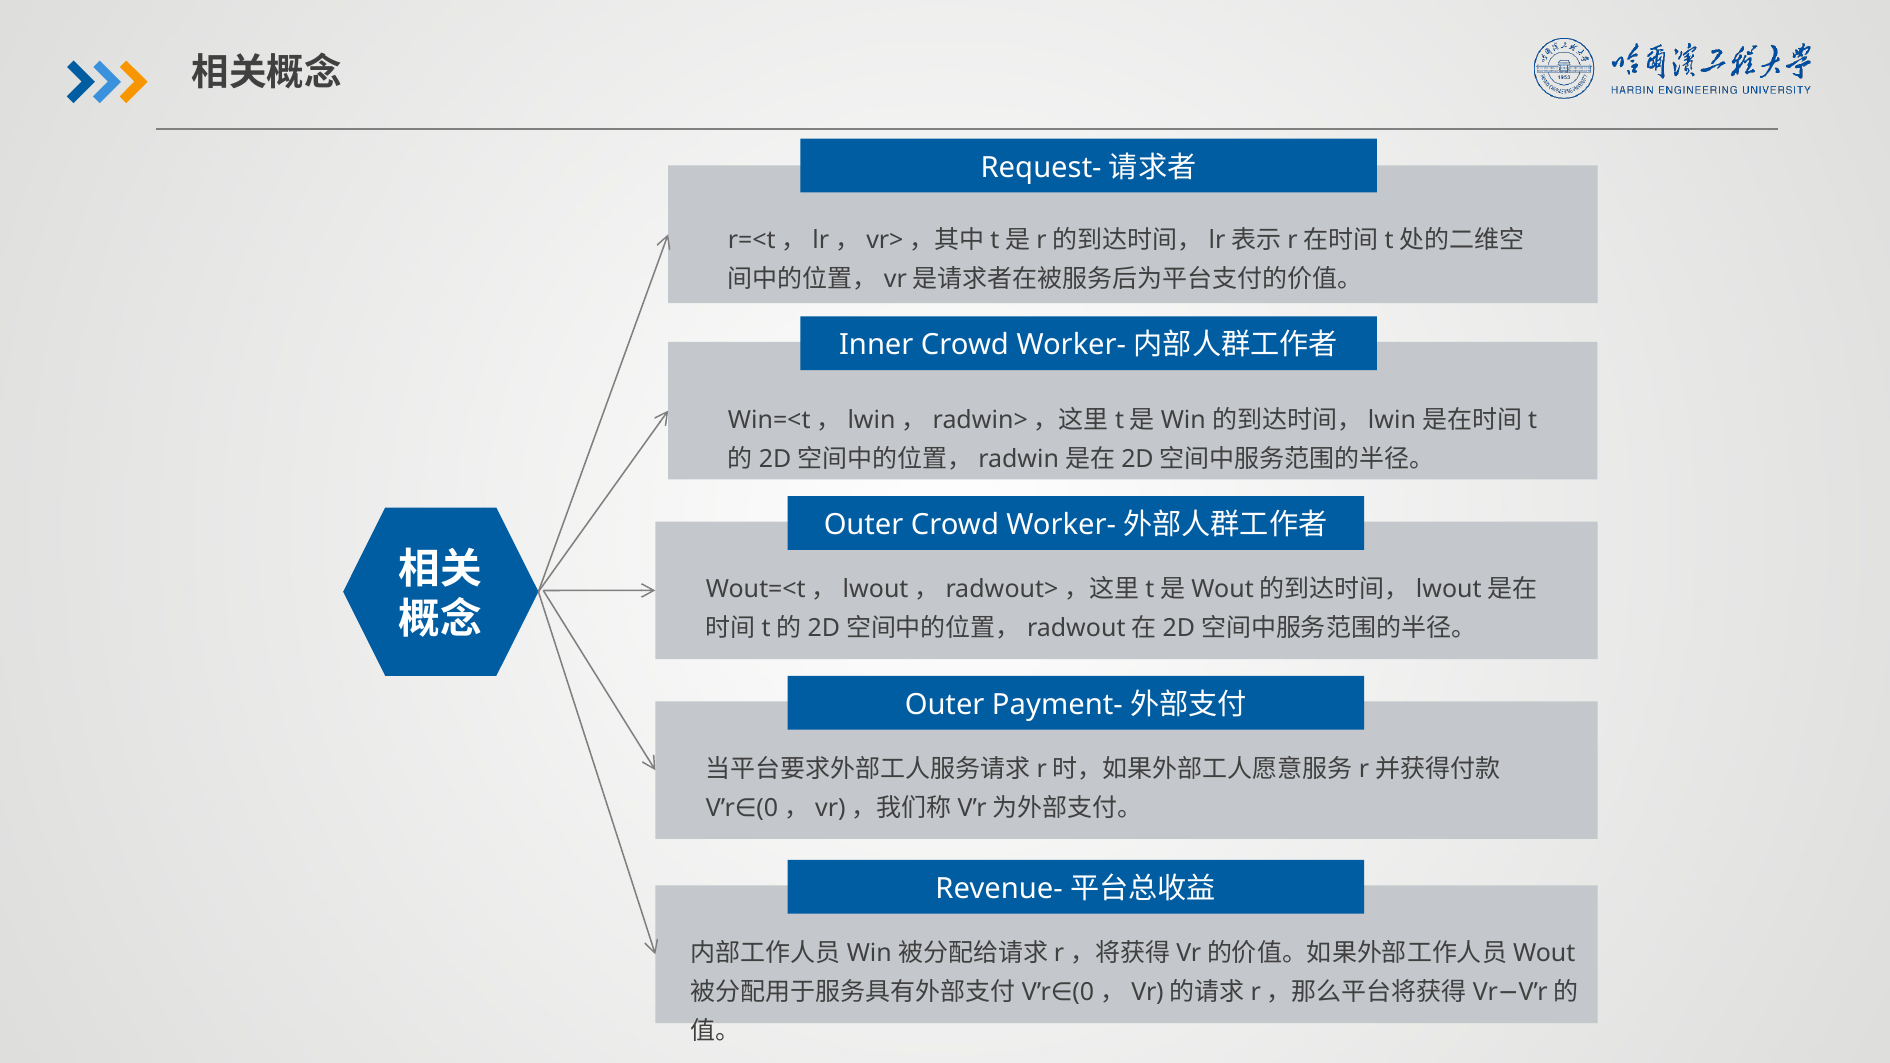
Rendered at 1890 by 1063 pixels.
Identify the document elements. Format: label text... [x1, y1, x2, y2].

text_box [666, 163, 1600, 305]
text_box [653, 883, 1600, 1025]
text_box 内部工作人员Win被分配给请求r，将获得Vr的价值。如果外部工作人员Wout被分配用于服务具有外部支付V’r∈(0，Vr)的请求r，那么平台将获得Vr−V’r的值。 [679, 922, 1598, 1051]
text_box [538, 410, 669, 592]
text_box Outer Payment-外部支付 [785, 674, 1366, 732]
text_box [661, 520, 1600, 661]
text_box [538, 234, 669, 410]
text_box Inner Crowd Worker-内部人群工作者 [798, 314, 1379, 372]
text_box 相关概念 [191, 39, 1524, 102]
text_box Request-请求者 [798, 137, 1379, 194]
text_box Outer Crowd Worker-外部人群工作者 [785, 494, 1366, 552]
text_box [660, 699, 1600, 841]
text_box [538, 591, 656, 955]
text_box Win=<t，lwin，radwin>，这里t是Win的到达时间，lwin是在时间t的2D空间中的位置，radwin是在2D空间中服务范围的半径。 [716, 389, 1572, 479]
text_box [674, 340, 1599, 481]
text_box 相关概念 [341, 505, 533, 678]
text_box Wout=<t，lwout，radwout>，这里t是Wout的到达时间，lwout是在时间t的2D空间中的位置，radwout在2D空间中服务范围的半径。 [694, 558, 1572, 648]
text_box r=<t，lr，vr>，其中t是r的到达时间，lr表示r在时间t处的二维空间中的位置，vr是请求者在被服务后为平台支付的价值。 [716, 208, 1546, 298]
text_box Revenue-平台总收益 [785, 858, 1366, 916]
text_box 当平台要求外部工人服务请求r时，如果外部工人愿意服务r并获得付款V’r∈(0，vr)，我们称V’r为外部支付。 [694, 738, 1572, 828]
picture [0, 0, 1890, 1063]
